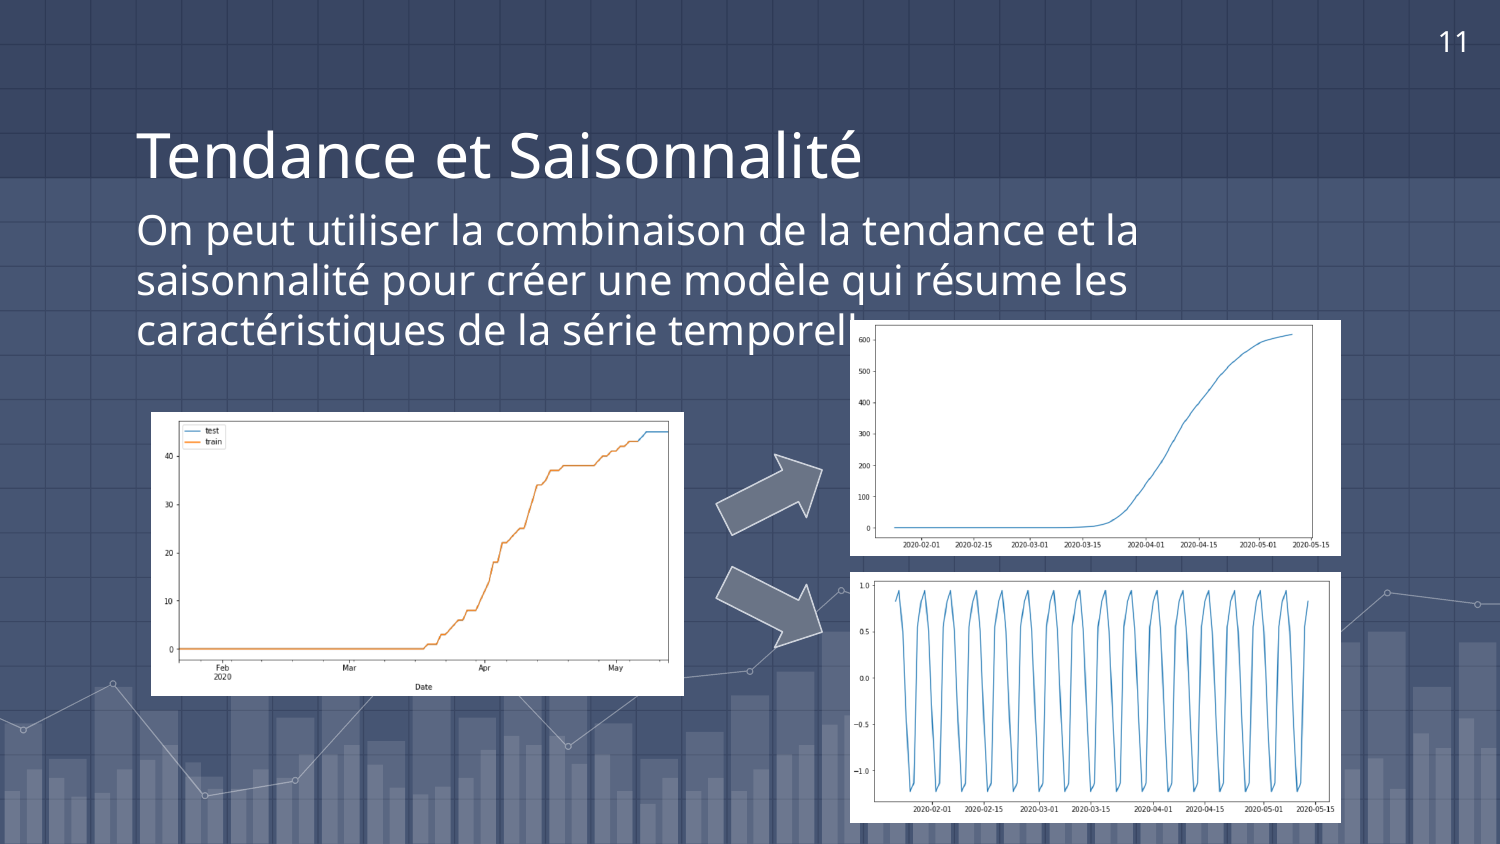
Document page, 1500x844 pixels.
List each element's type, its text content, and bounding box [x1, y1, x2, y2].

picture [151, 412, 684, 696]
picture [850, 572, 1341, 824]
slide_number ‹#› [1408, 0, 1500, 88]
text_box [716, 566, 823, 648]
text_box [716, 454, 823, 536]
list On peut utiliser la combinaison de la tendance et la saisonnalité pour créer une modèle qui résume les caractéristiques de la série temporelle. [121, 189, 1383, 711]
picture [850, 320, 1341, 556]
title Tendance et Saisonnalité [121, 65, 1383, 189]
